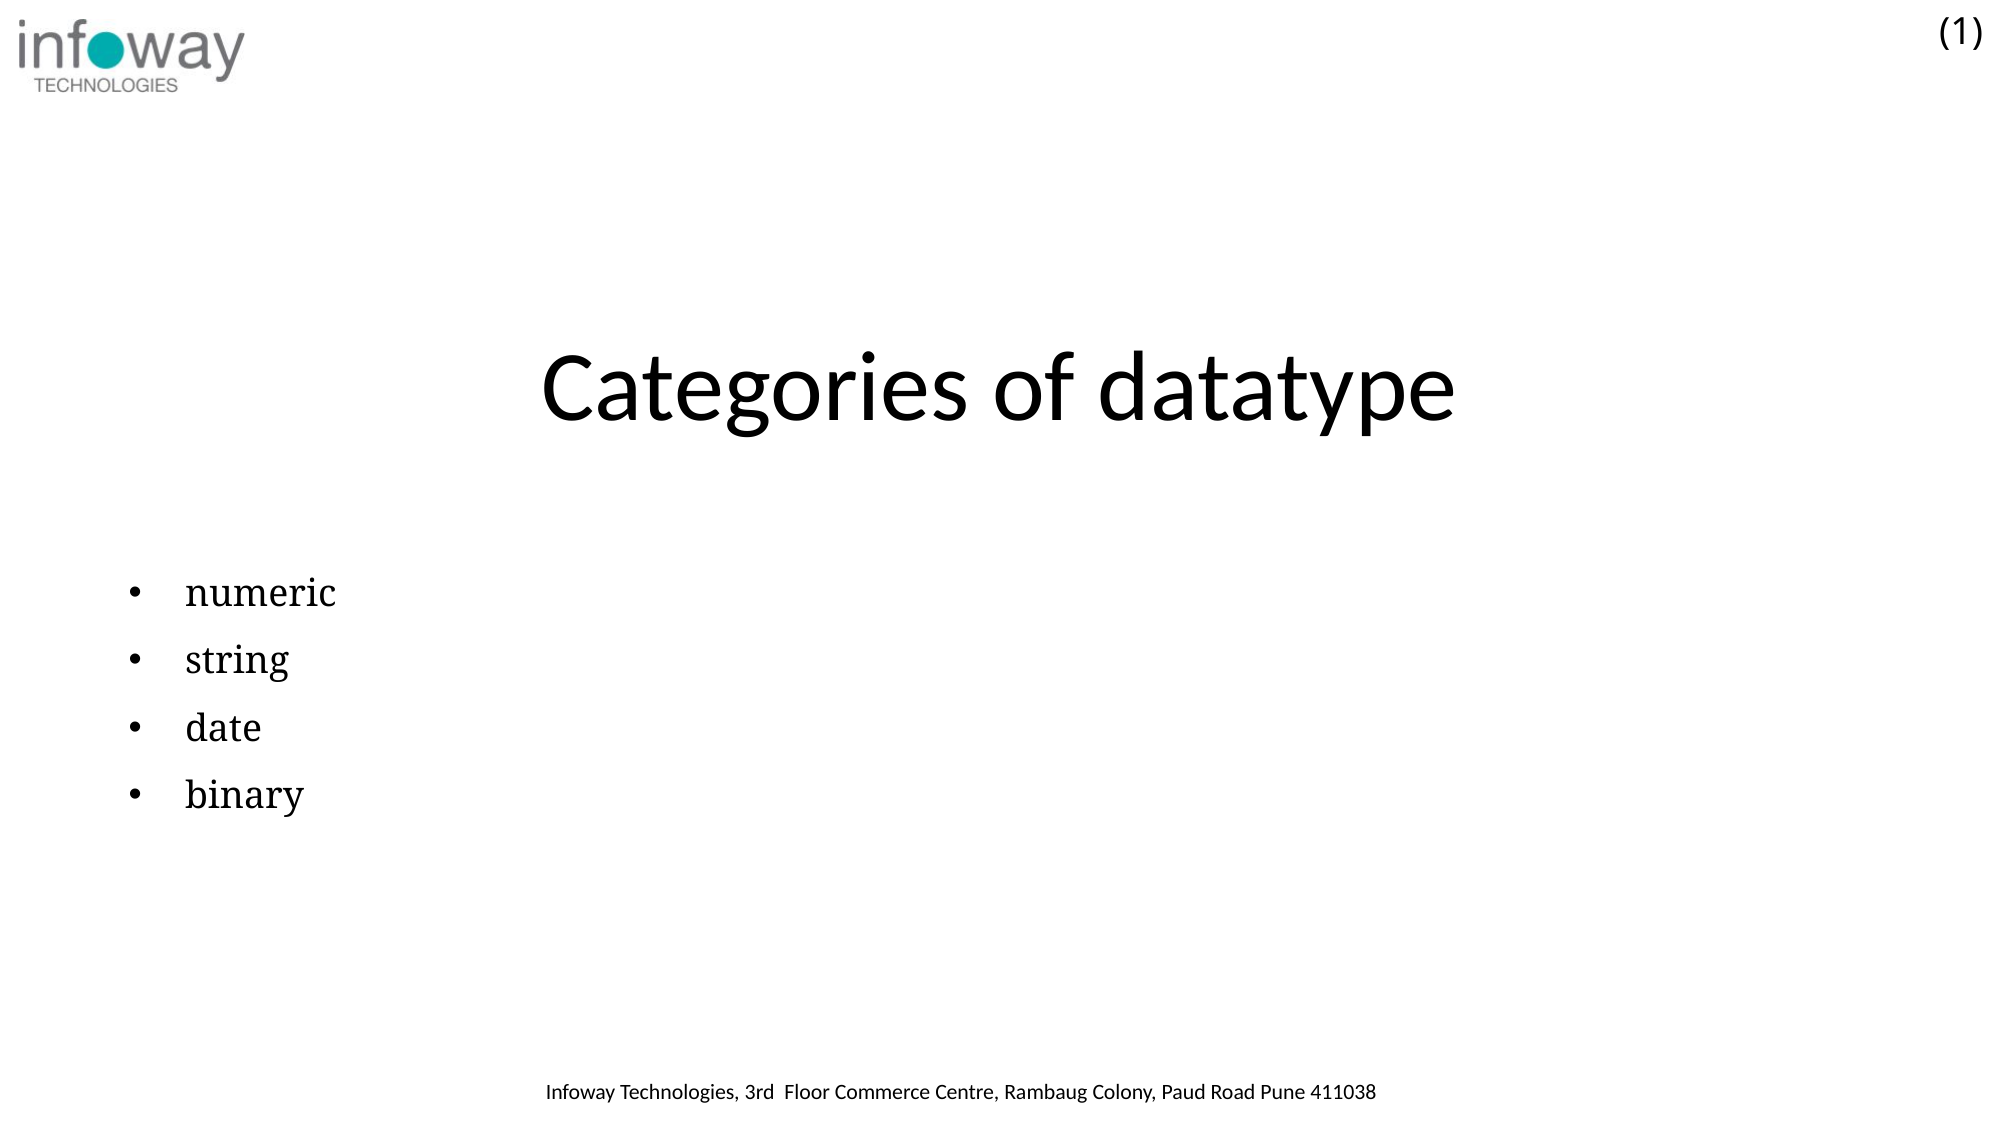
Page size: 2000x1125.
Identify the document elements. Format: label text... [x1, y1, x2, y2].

text_box numeric string date binary [113, 538, 457, 824]
text_box (1) [1924, 0, 1998, 60]
picture [19, 18, 245, 93]
text_box Infoway Technologies, 3rd Floor Commerce Centre, Rambaug Colony, Paud Road Pune 411038 [531, 1070, 1417, 1125]
text_box Categories of datatype [274, 338, 1725, 488]
